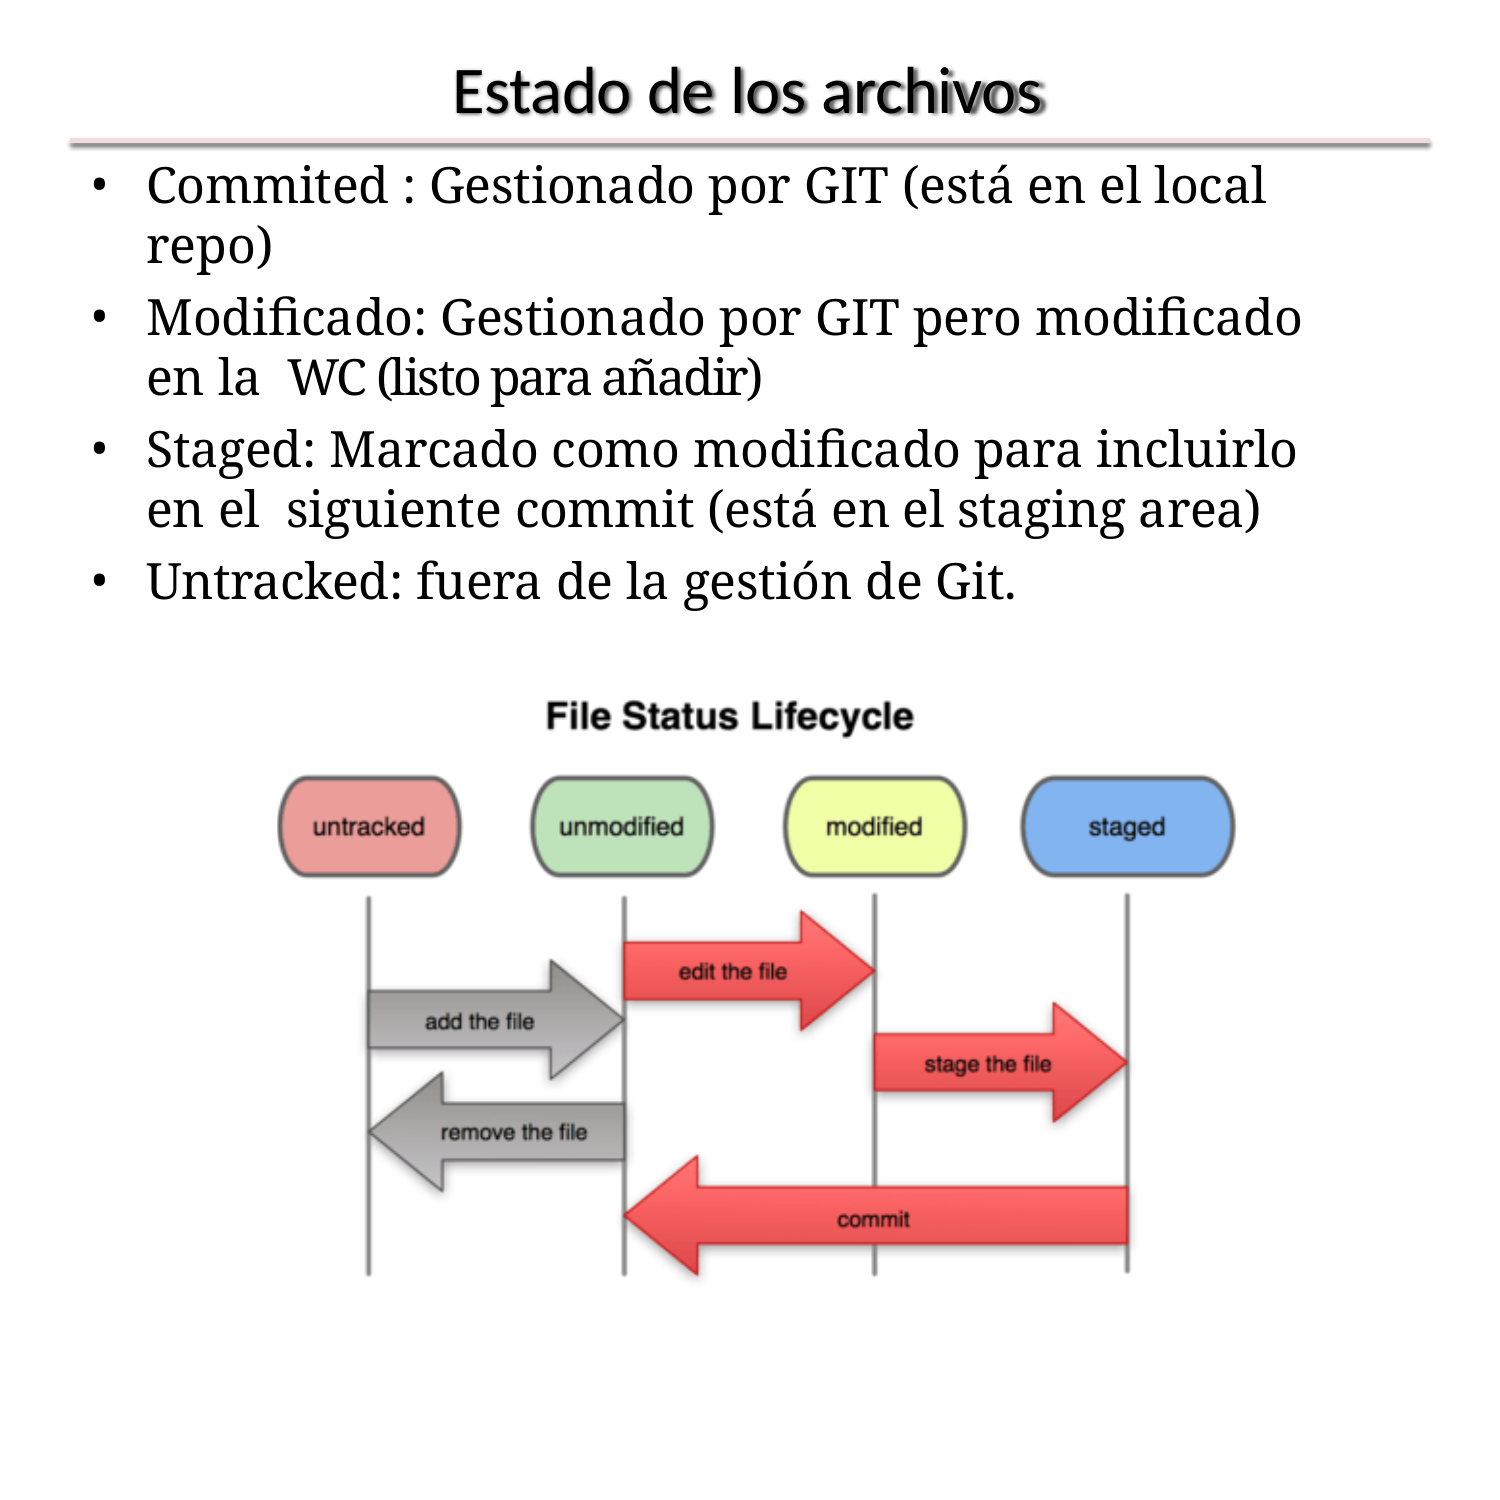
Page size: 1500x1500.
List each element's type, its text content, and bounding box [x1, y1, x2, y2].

picture [277, 699, 1238, 1288]
text_box Commited : Gestionado por GIT (está en el local repo) Modificado: Gestionado por GIT pero modificado en la WC (listo para añadir) Staged: Marcado como modificado para incluirlo en el siguiente commit (está en el staging area) Untracked: fuera de la gestión de Git. [87, 187, 1325, 610]
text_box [63, 24, 1437, 178]
